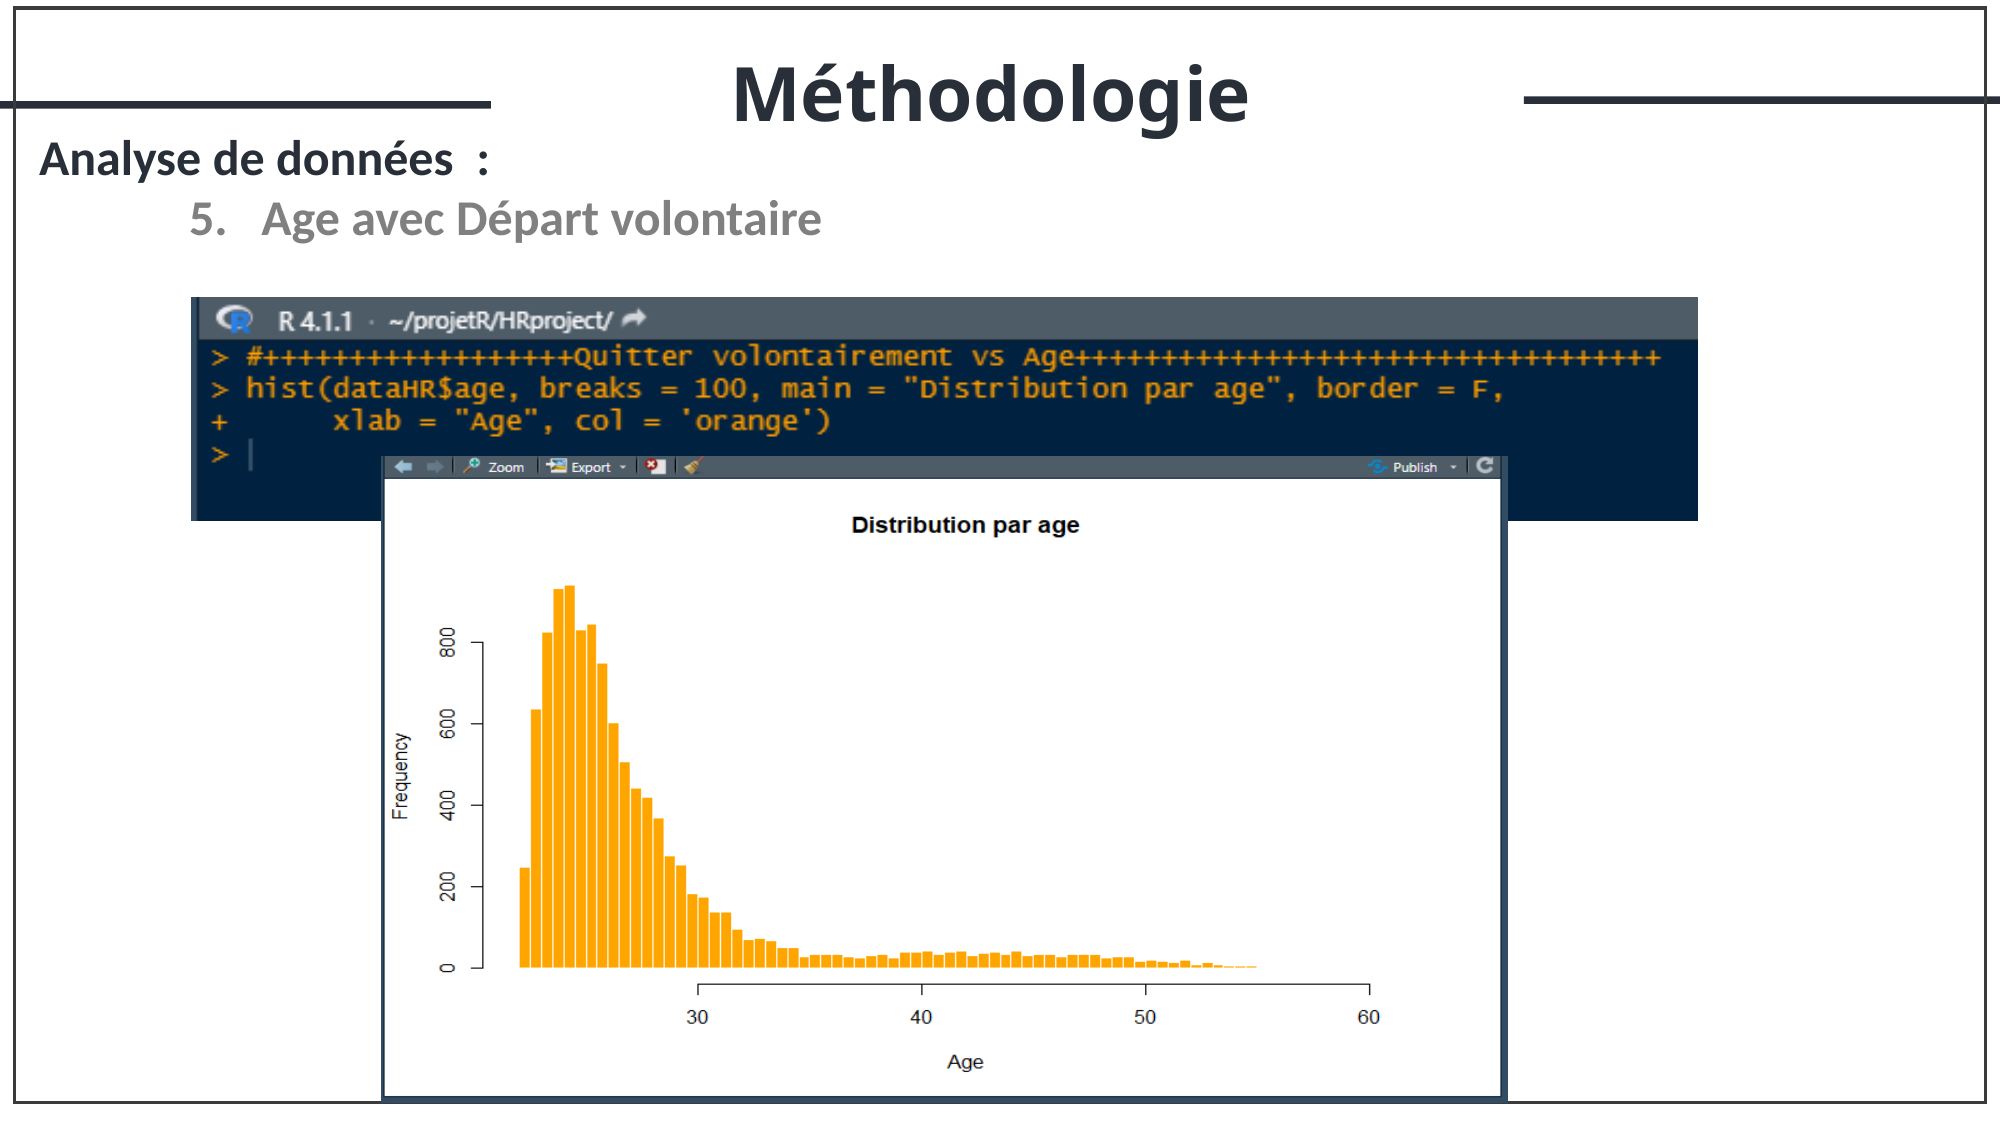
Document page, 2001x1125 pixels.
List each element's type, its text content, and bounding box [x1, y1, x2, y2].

text_box [1986, 95, 2000, 105]
text_box Méthodologie [474, 38, 1508, 144]
text_box Analyse de données : 5. Age avec Départ volontaire [24, 117, 1379, 303]
text_box [14, 8, 1986, 1103]
text_box [0, 100, 14, 110]
picture [191, 297, 1698, 1103]
